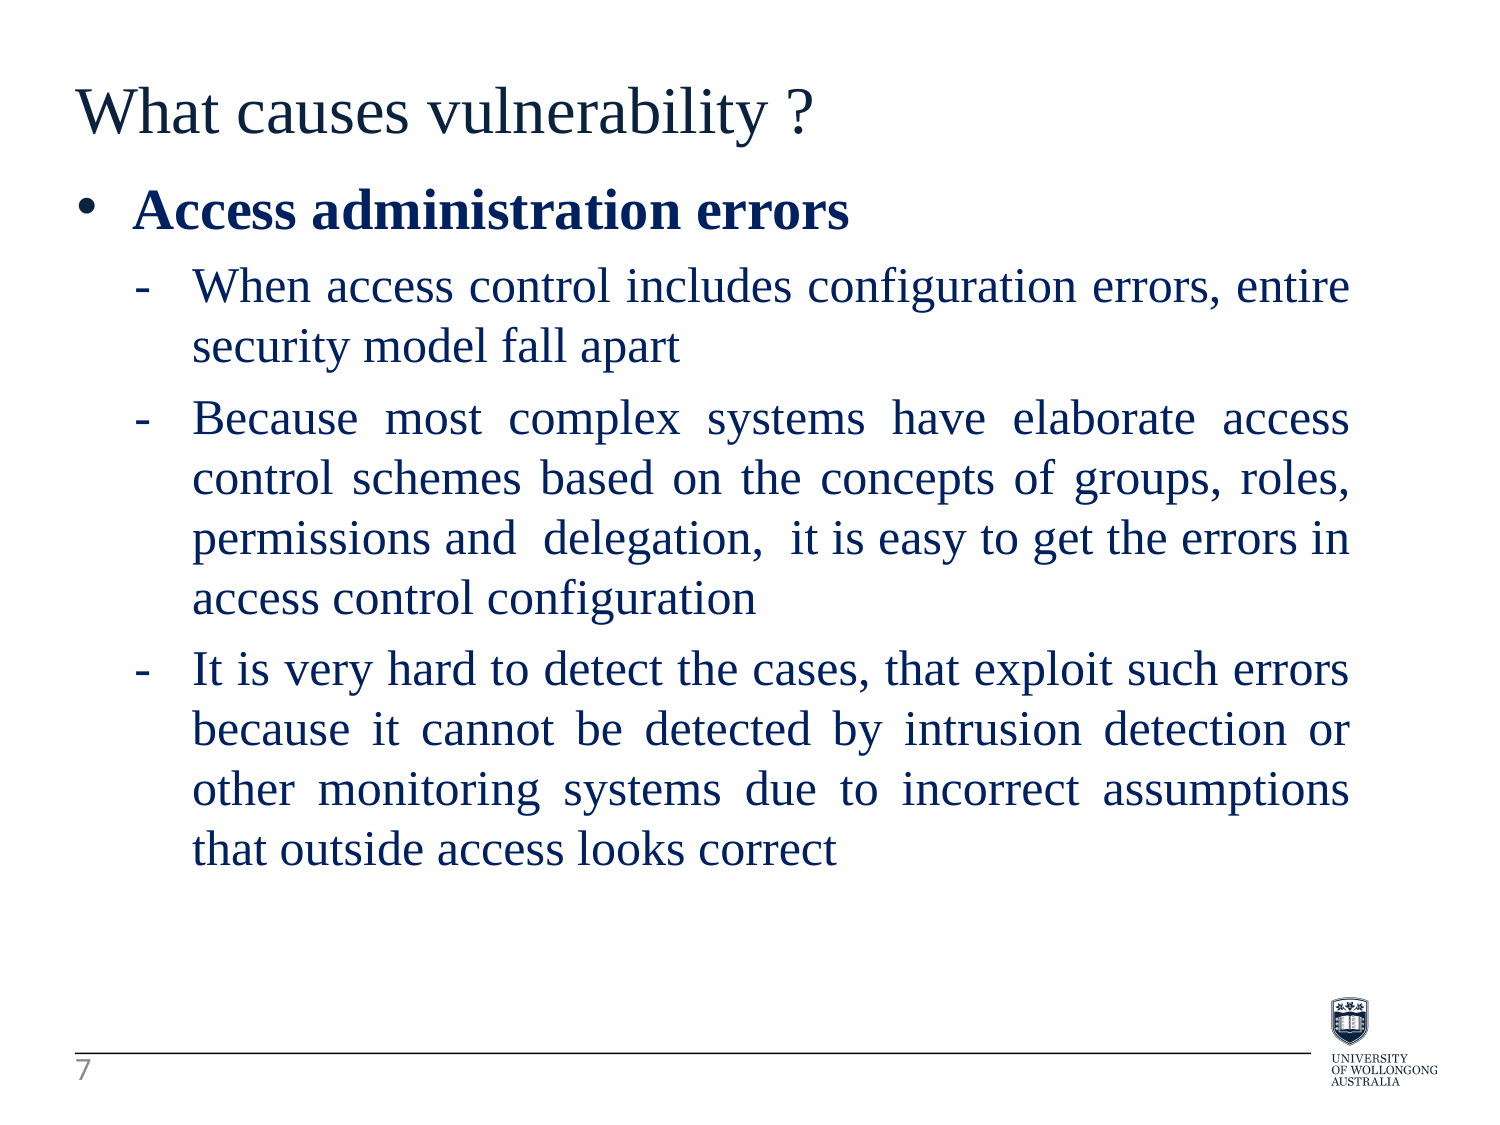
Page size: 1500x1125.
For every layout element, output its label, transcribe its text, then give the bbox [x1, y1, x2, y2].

text_box Access administration errors - When access control includes configuration errors, entire security model fall apart - Because most complex systems have elaborate access control schemes based on the concepts of groups, roles, permissions and delegation, it is easy to get the errors in access control configuration - It is very hard to detect the cases, that exploit such errors because it cannot be detected by intrusion detection or other monitoring systems due to incorrect assumptions that outside access looks correct [74, 170, 1367, 244]
text_box 7 [74, 1059, 135, 1091]
text_box What causes vulnerability ? [75, 67, 1412, 206]
